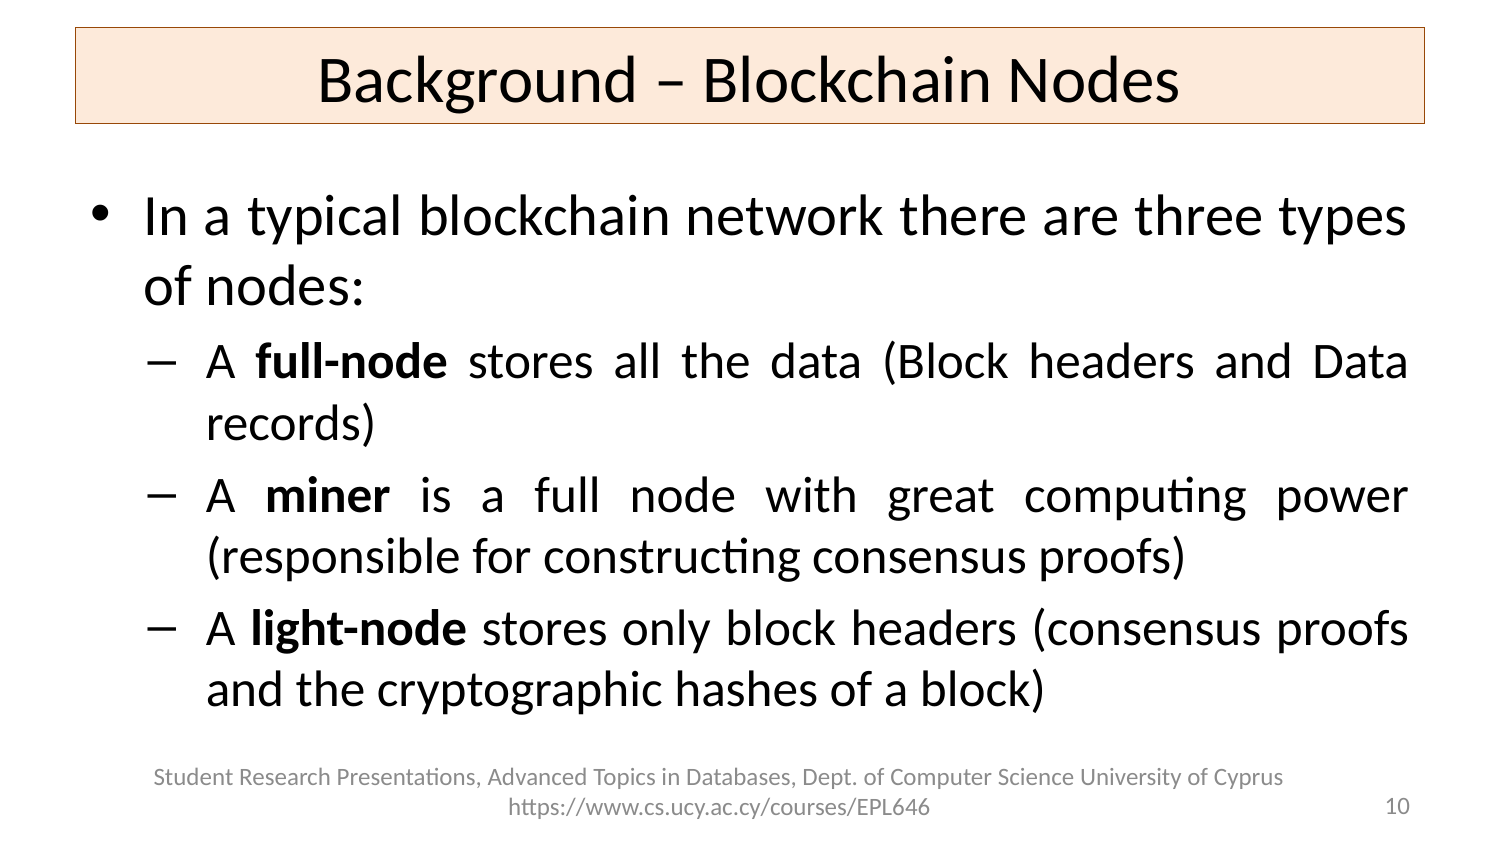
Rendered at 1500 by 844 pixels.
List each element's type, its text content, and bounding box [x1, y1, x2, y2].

title Background – Blockchain Nodes [75, 27, 1425, 124]
list In a typical blockchain network there are three types of nodes: A full-node stores all the data (Block headers and Data records) A miner is a full node with great computing power (responsible for constructing consensus proofs) A light-node stores only block headers (consensus proofs and the cryptographic hashes of a block) [75, 169, 1425, 726]
slide_number 10 [1074, 782, 1425, 827]
footer Student Research Presentations, Advanced Topics in Databases, Dept. of Computer Science University of Cyprus https://www.cs.ucy.ac.cy/courses/EPL646 [75, 753, 1365, 827]
